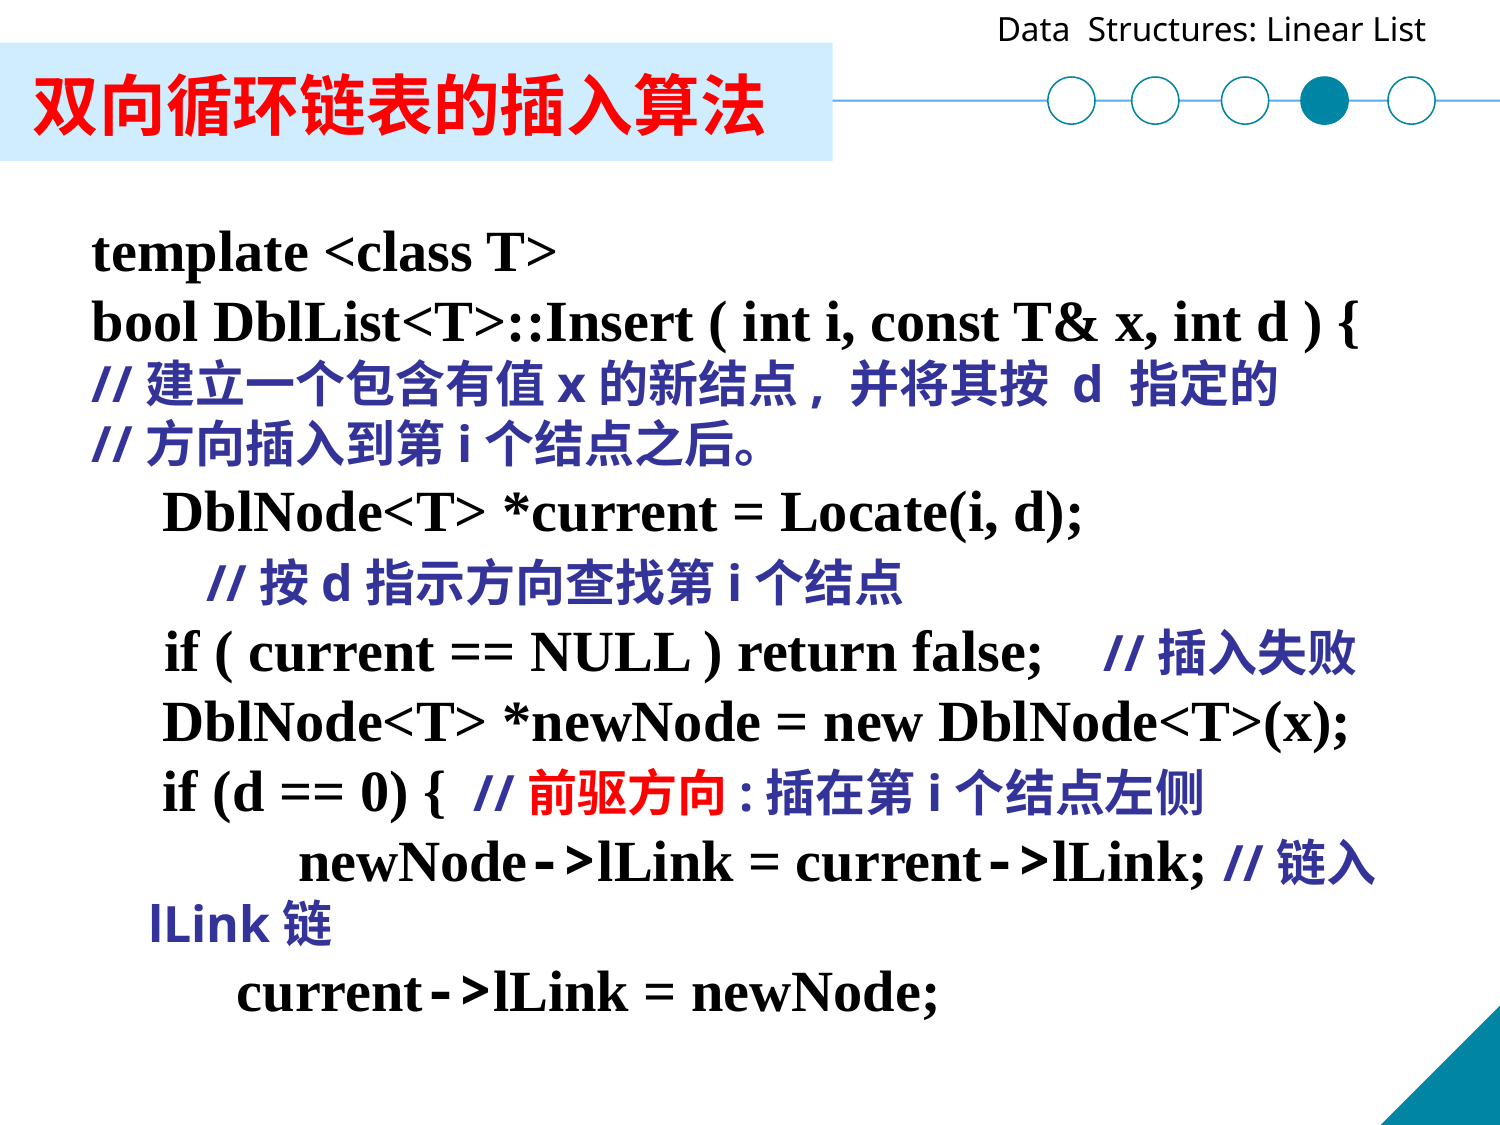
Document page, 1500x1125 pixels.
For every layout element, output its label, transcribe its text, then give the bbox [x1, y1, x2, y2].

text_box [1221, 77, 1269, 125]
list template <class T> bool DblList<T>::Insert ( int i, const T& x, int d ) { //建立一个包含有值x的新结点, 并将其按 d 指定的 //方向插入到第i个结点之后。 DblNode<T> *current = Locate(i, d); //按d指示方向查找第i个结点 if ( current == NULL ) return false; //插入失败 DblNode<T> *newNode = new DblNode<T>(x); if (d == 0) { //前驱方向:插在第i个结点左侧 newNode->lLink = current->lLink; //链入lLink链 current->lLink = newNode; [76, 205, 1500, 1007]
text_box [1300, 77, 1349, 125]
text_box [1131, 77, 1179, 125]
title 双向循环链表的插入算法 [17, 19, 1368, 152]
text_box [1047, 77, 1096, 125]
text_box [1387, 77, 1436, 125]
